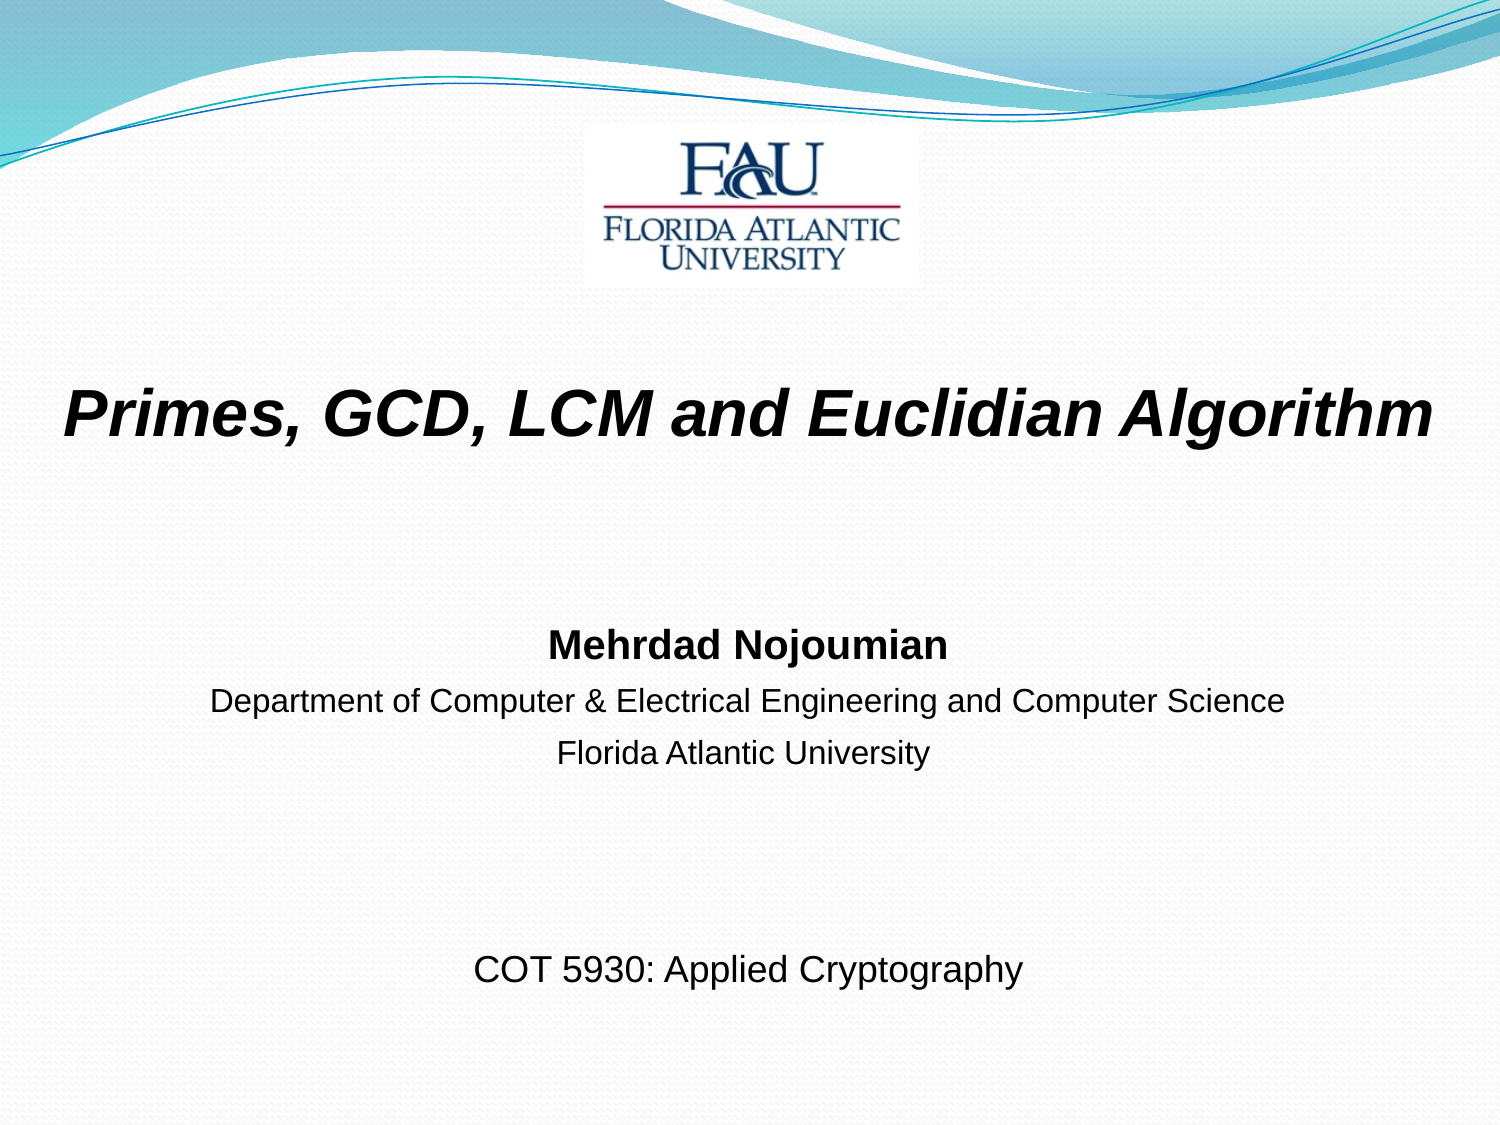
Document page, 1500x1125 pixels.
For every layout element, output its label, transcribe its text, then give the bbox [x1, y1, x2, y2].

title Primes, GCD, LCM and Euclidian Algorithm [12, 224, 1488, 450]
picture [585, 124, 919, 224]
